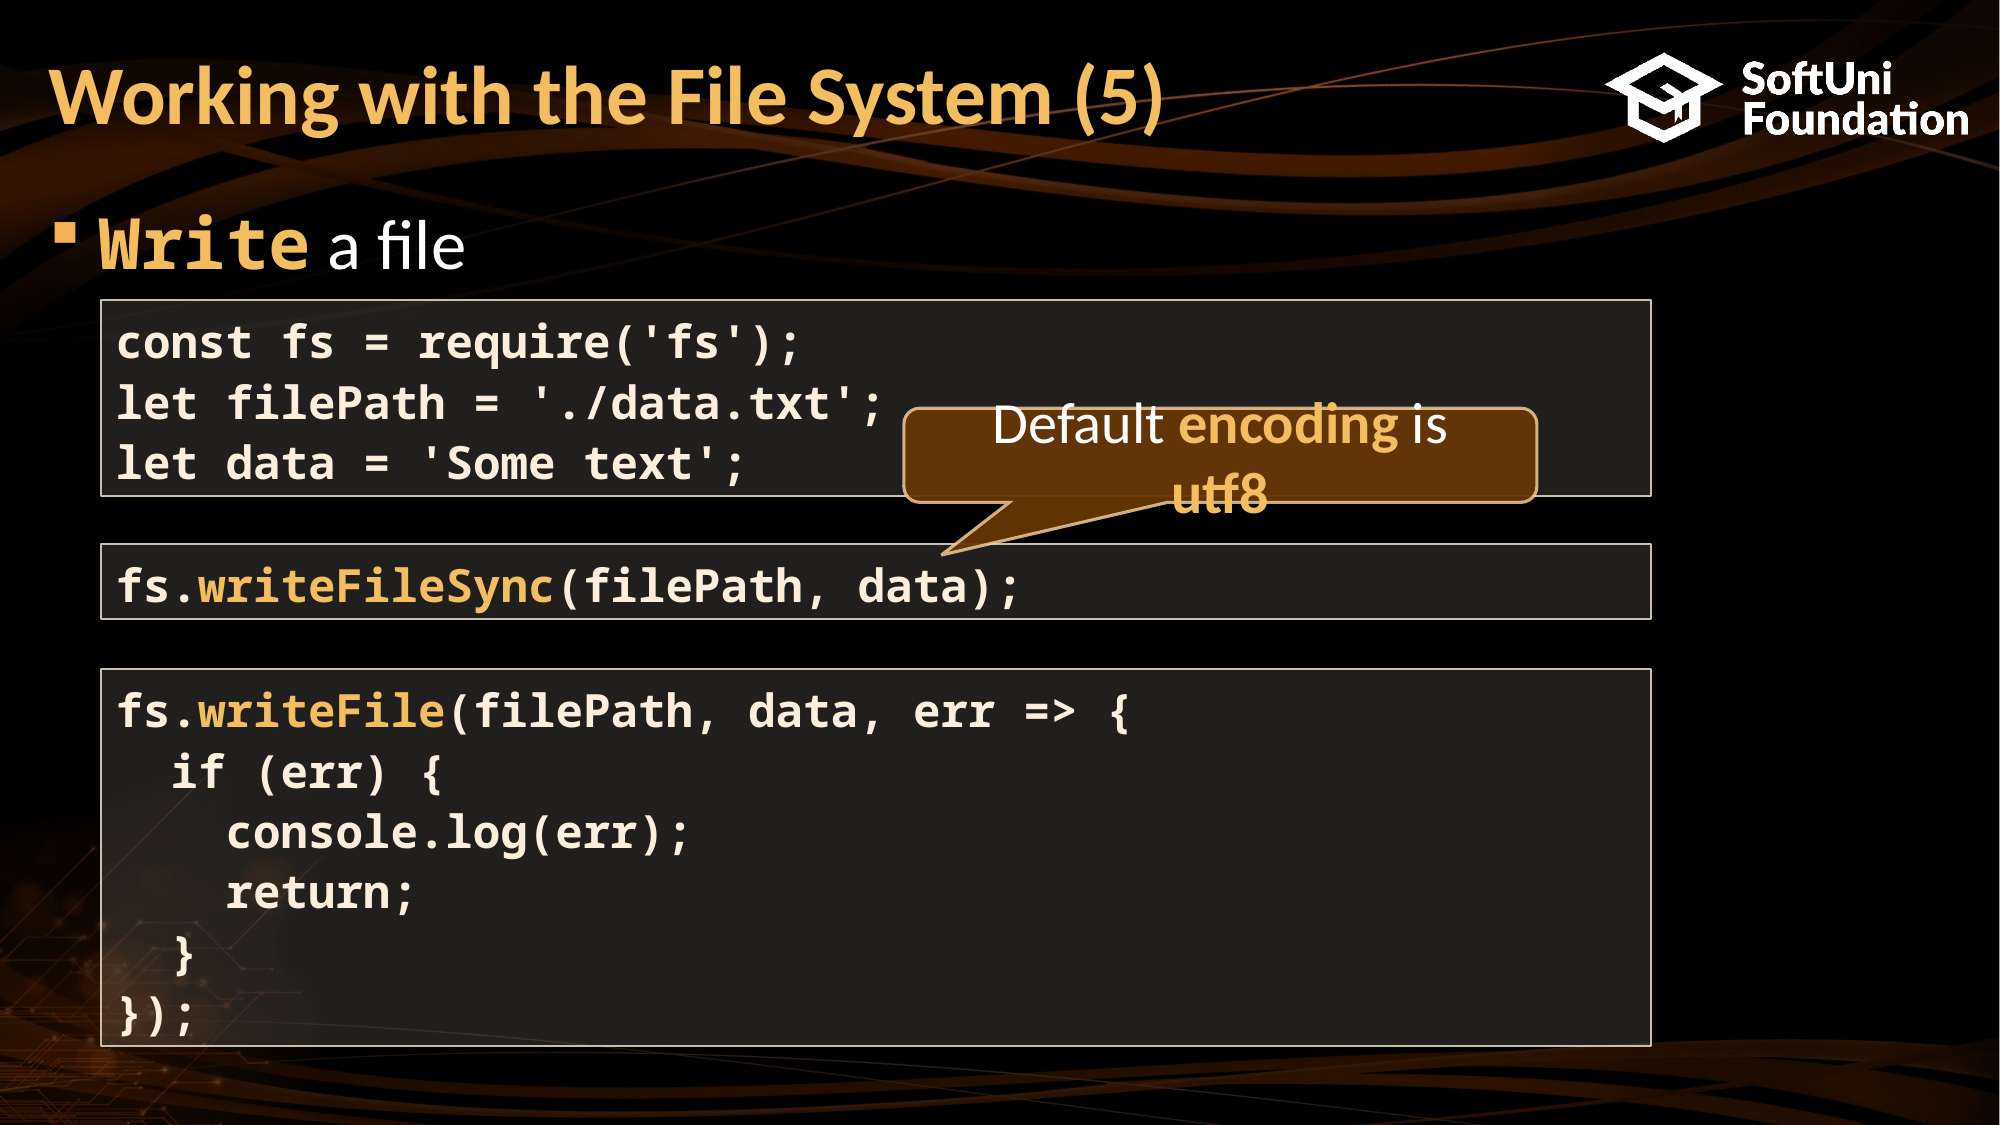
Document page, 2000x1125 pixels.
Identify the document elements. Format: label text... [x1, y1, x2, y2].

picture [0, 0, 2000, 1125]
text_box fs.writeFile(filePath, data, err => { if (err) { console.log(err); return; } }); [100, 668, 1651, 1047]
list Write a file [31, 188, 1968, 1103]
text_box fs.writeFileSync(filePath, data); [100, 544, 1651, 620]
text_box Default encoding is utf8 [902, 407, 1538, 557]
text_box const fs = require('fs'); let filePath = './data.txt'; let data = 'Some text'; [100, 299, 1651, 497]
title Working with the File System (5) [30, 6, 1602, 189]
